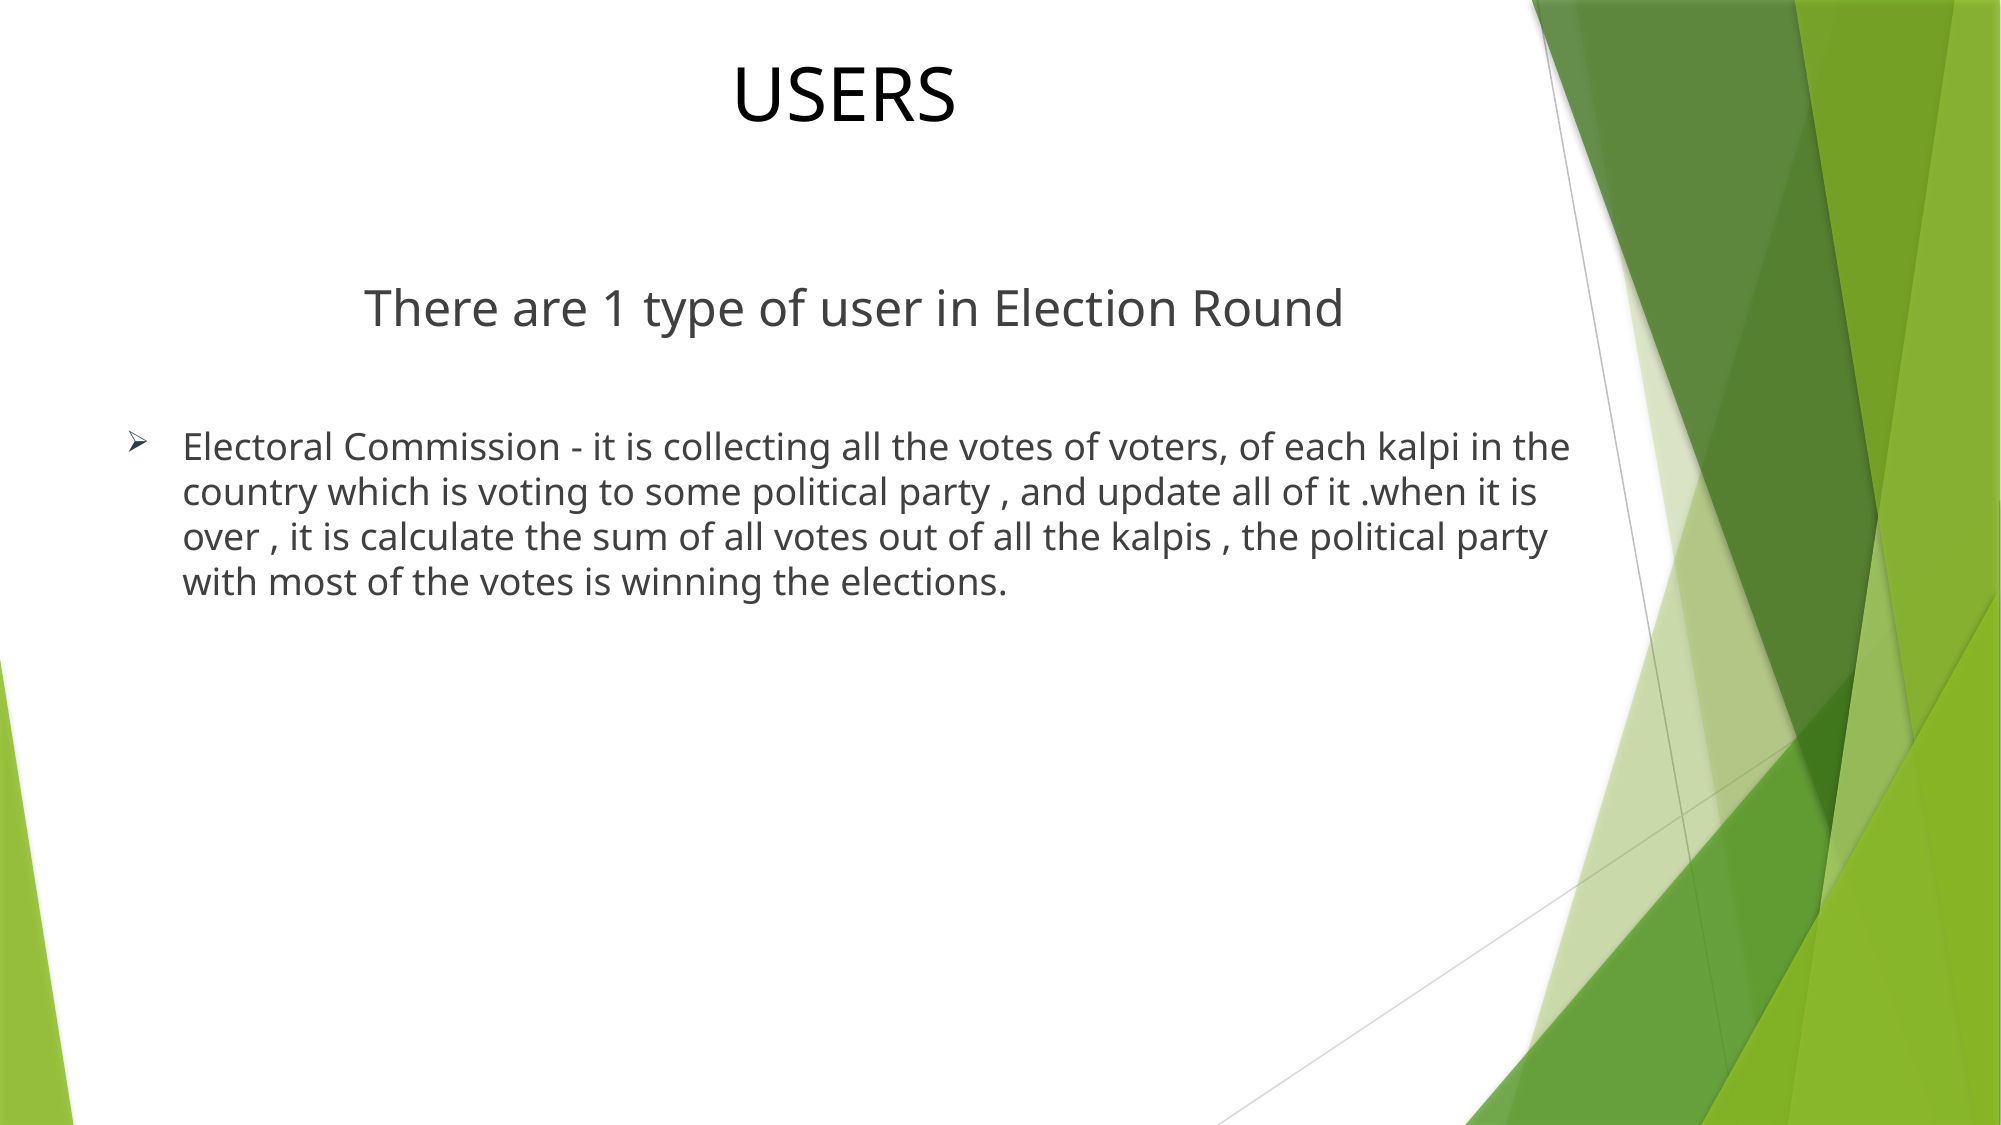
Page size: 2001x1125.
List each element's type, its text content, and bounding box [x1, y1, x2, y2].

title USERS [139, 38, 1550, 256]
list There are 1 type of user in Election Round Electoral Commission - it is collecting all the votes of voters, of each kalpi in the country which is voting to some political party , and update all of it .when it is over , it is calculate the sum of all votes out of all the kalpis , the political party with most of the votes is winning the elections. [111, 268, 1600, 991]
